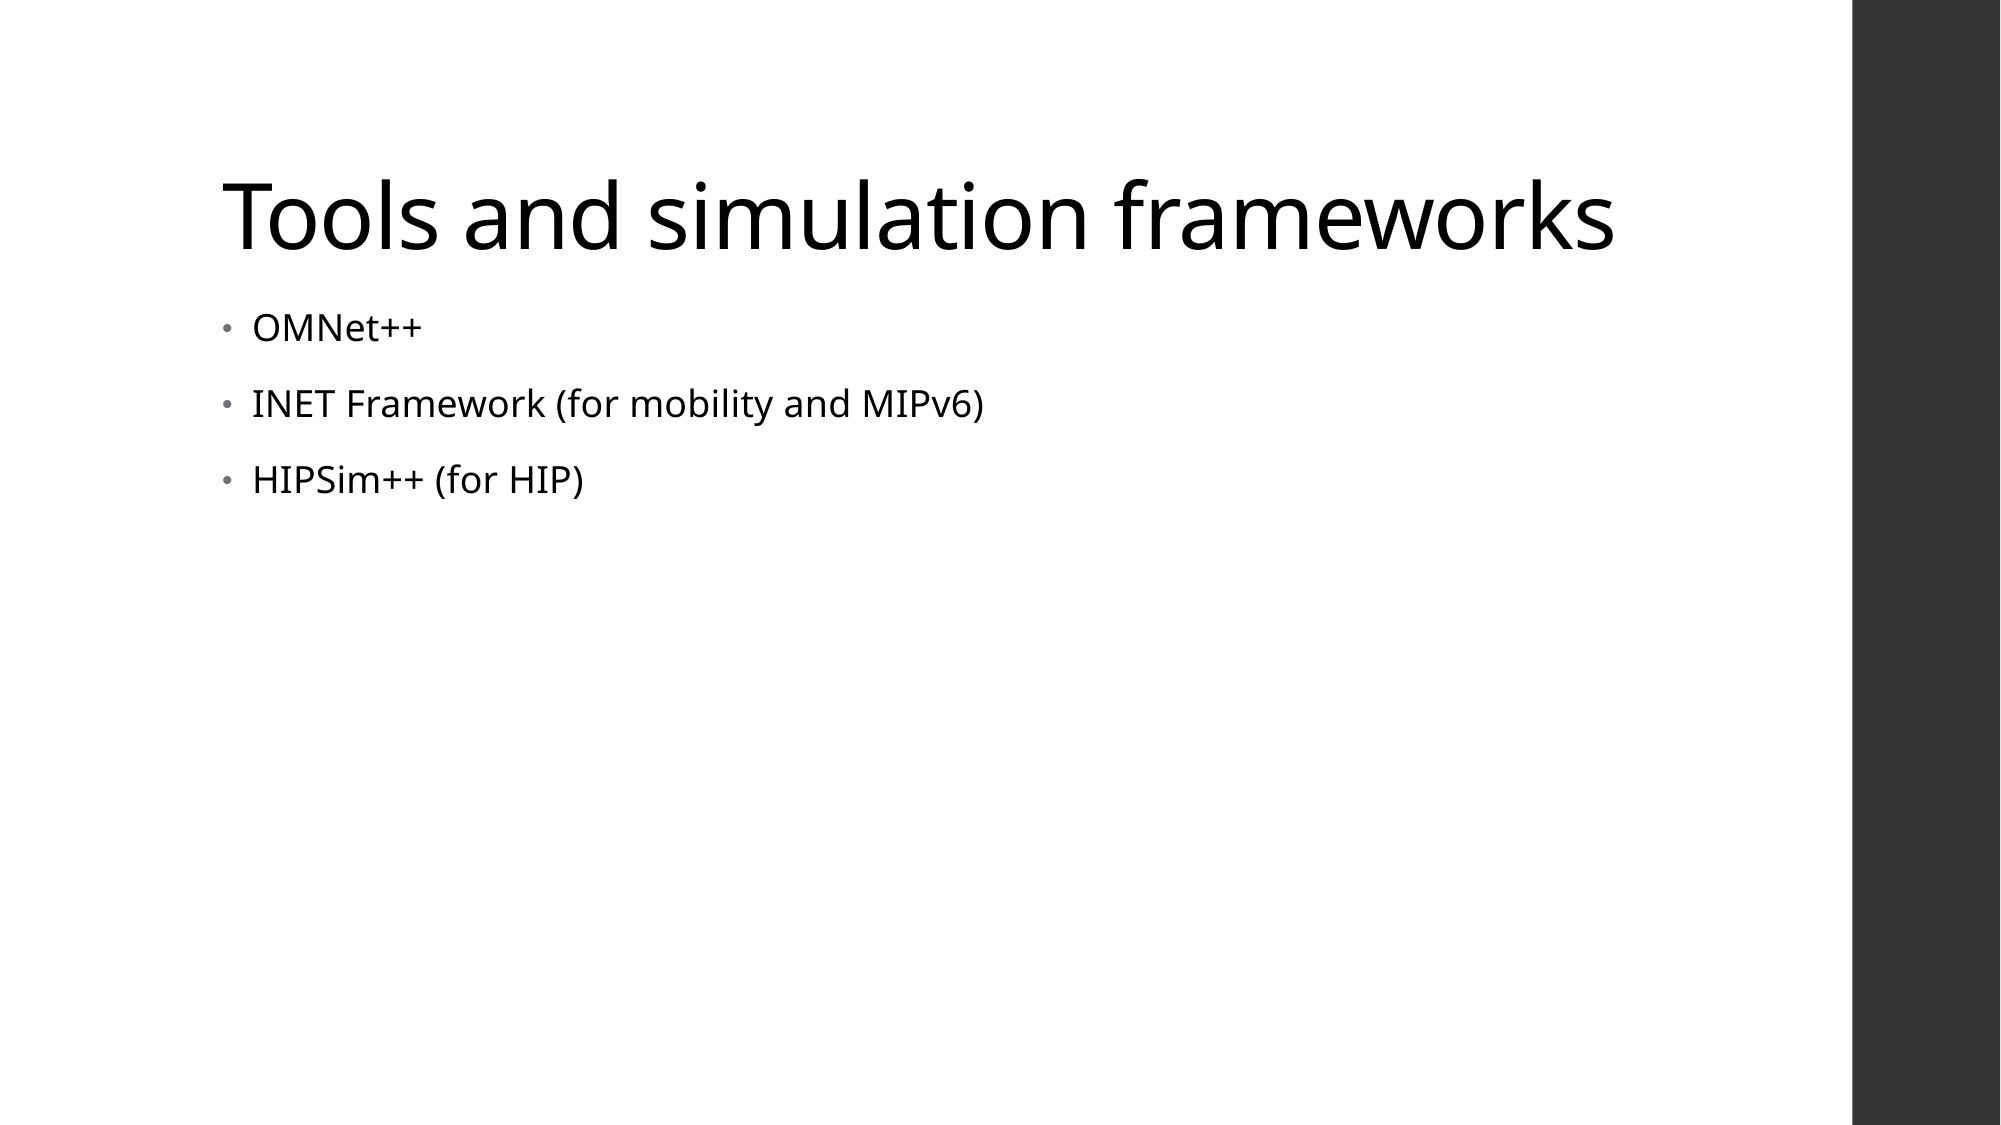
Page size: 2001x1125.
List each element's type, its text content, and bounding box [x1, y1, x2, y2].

title Tools and simulation frameworks [206, 60, 1797, 278]
list OMNet++ INET Framework (for mobility and MIPv6) HIPSim++ (for HIP) [206, 299, 1617, 1014]
